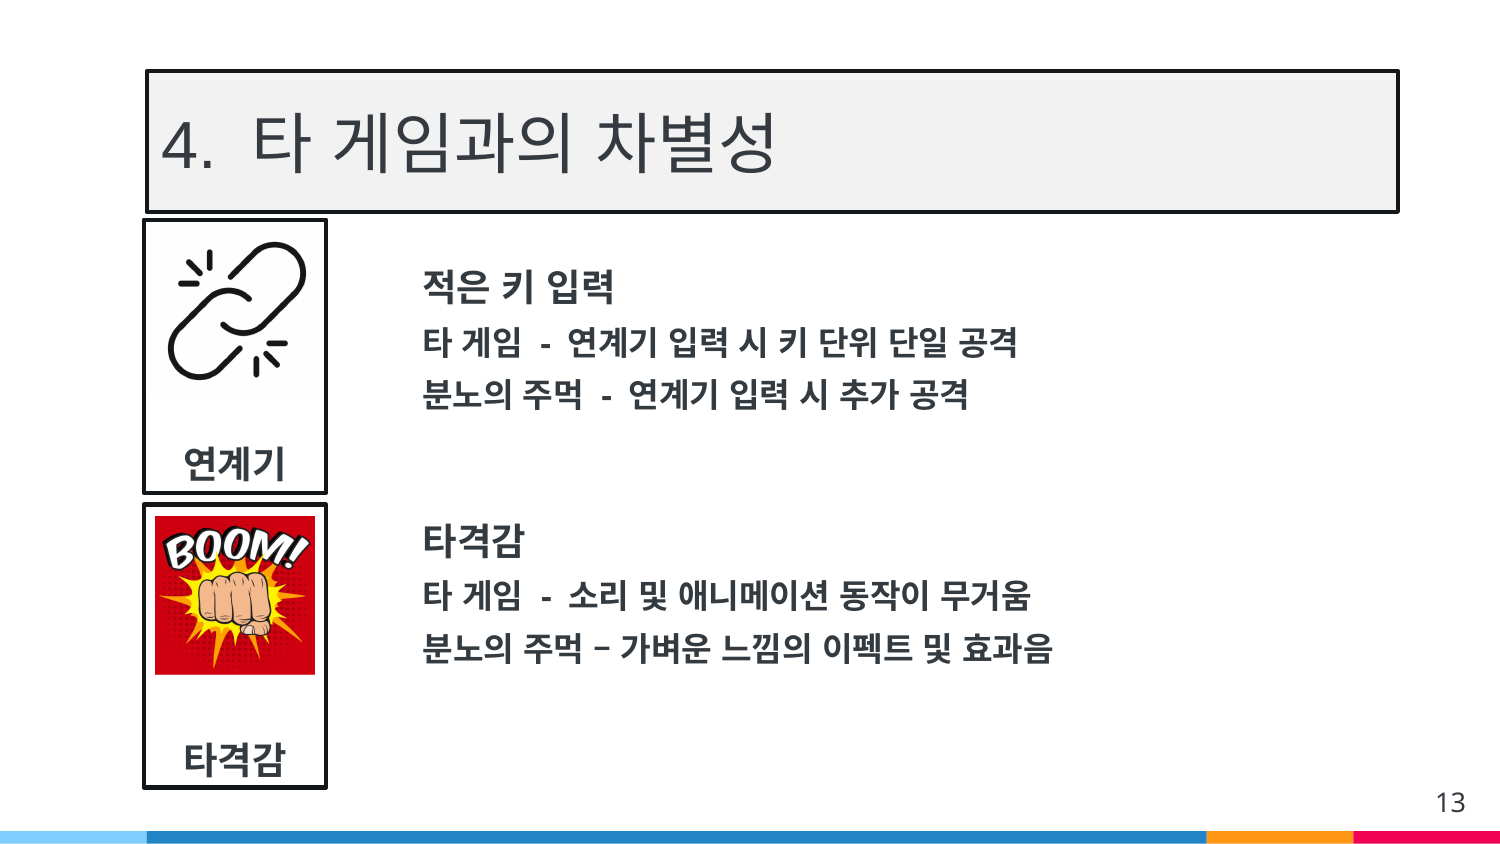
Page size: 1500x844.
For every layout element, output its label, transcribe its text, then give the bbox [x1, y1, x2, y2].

text_box [142, 218, 328, 495]
picture [147, 219, 323, 396]
text_box [142, 502, 328, 790]
text_box 연계기 [143, 495, 326, 502]
text_box 적은 키 입력 타 게임 - 연계기 입력 시 키 단위 단일 공격 분노의 주먹 - 연계기 입력 시 추가 공격 [407, 249, 1247, 520]
title 4. 타 게임과의 차별성 [145, 69, 1400, 214]
text_box 타격감 타 게임 - 소리 및 애니메이션 동작이 무거움 분노의 주먹 – 가벼운 느낌의 이펙트 및 효과음 [407, 520, 1247, 788]
picture [154, 516, 315, 675]
slide_number 13 [1391, 770, 1482, 822]
text_box 타격감 [155, 790, 315, 800]
